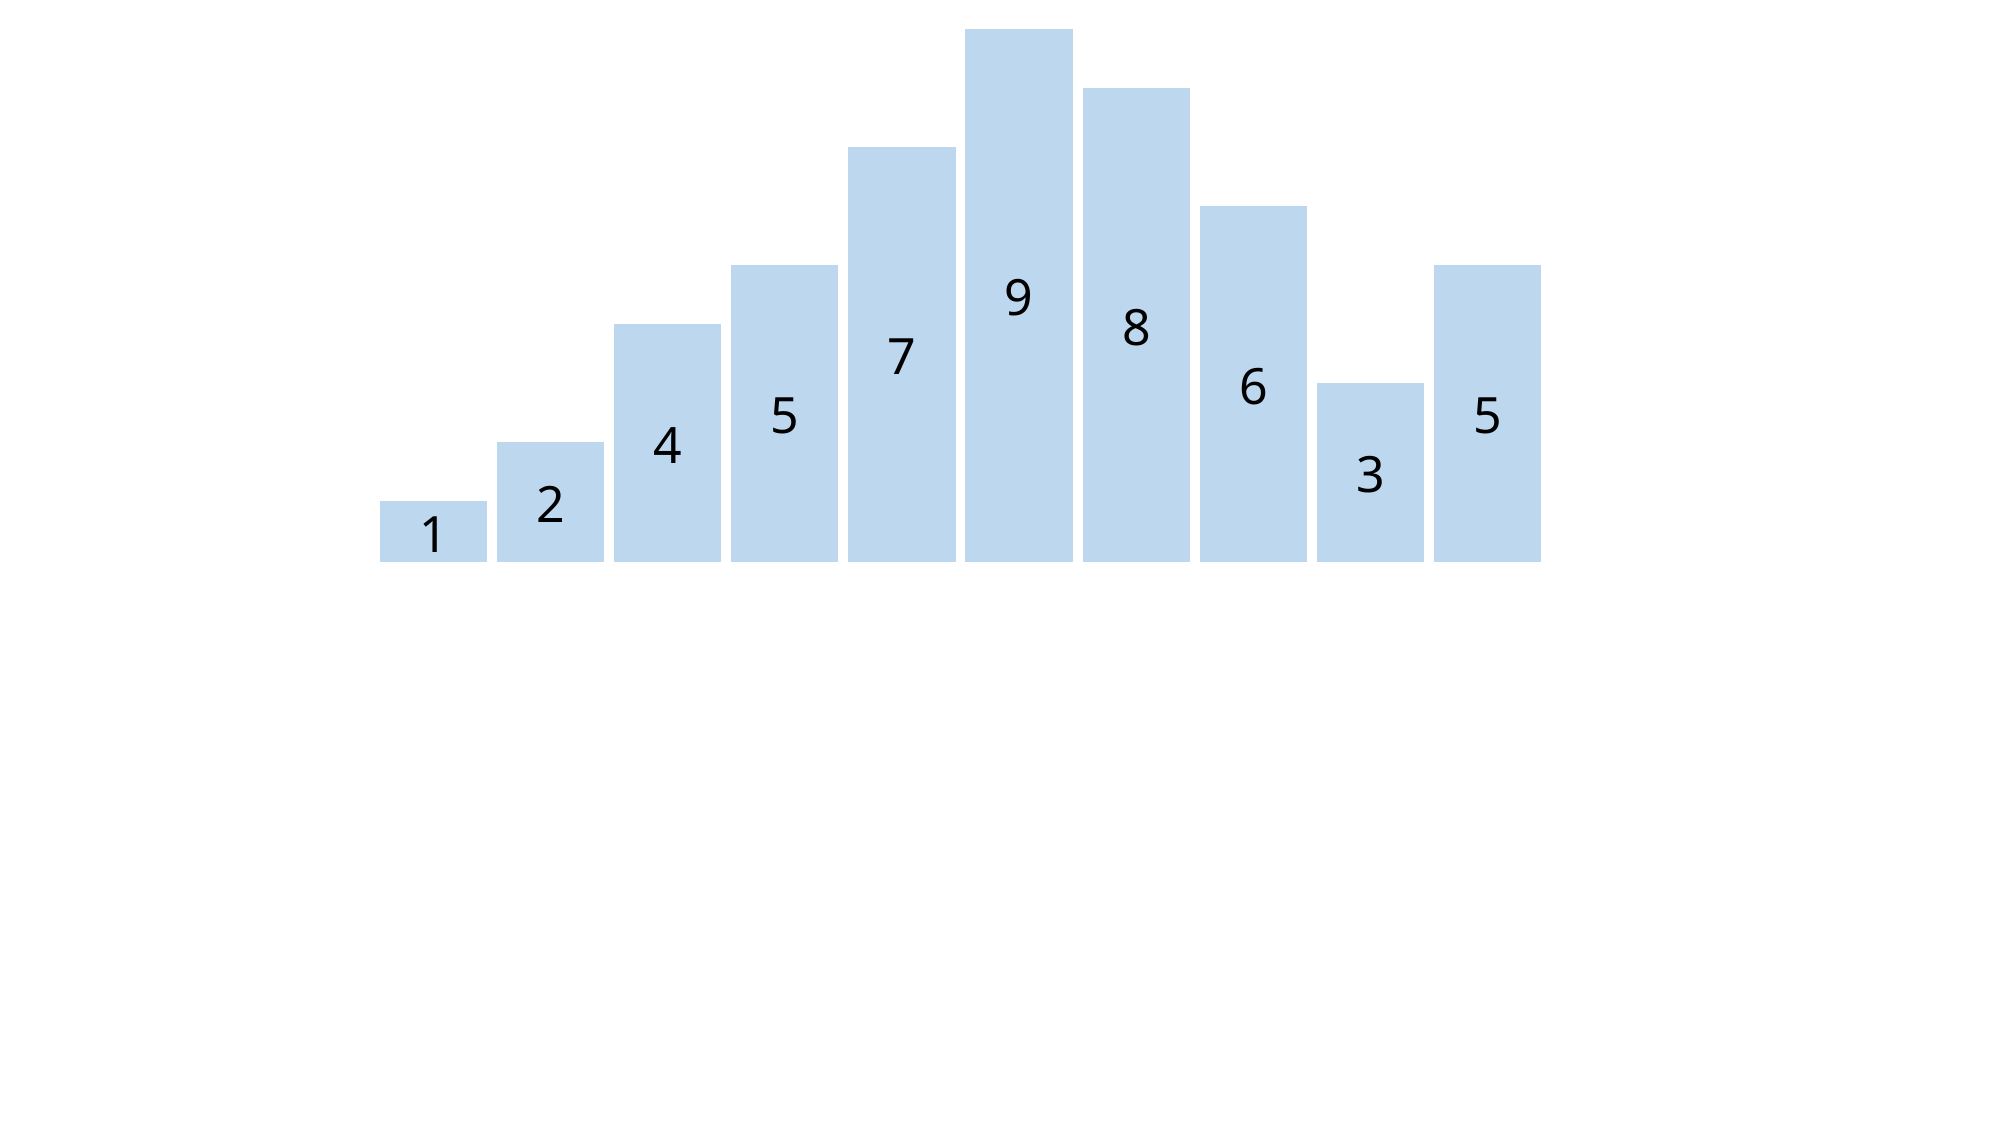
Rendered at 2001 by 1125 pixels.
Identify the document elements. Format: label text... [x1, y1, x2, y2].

text_box 5 [1434, 265, 1541, 562]
text_box 7 [848, 147, 956, 562]
text_box 9 [965, 29, 1073, 562]
text_box 2 [497, 442, 604, 562]
text_box 5 [731, 265, 838, 562]
text_box 6 [1200, 206, 1307, 562]
text_box 8 [1083, 88, 1190, 562]
text_box 1 [380, 501, 487, 562]
text_box 4 [614, 324, 721, 562]
text_box 3 [1317, 383, 1424, 562]
